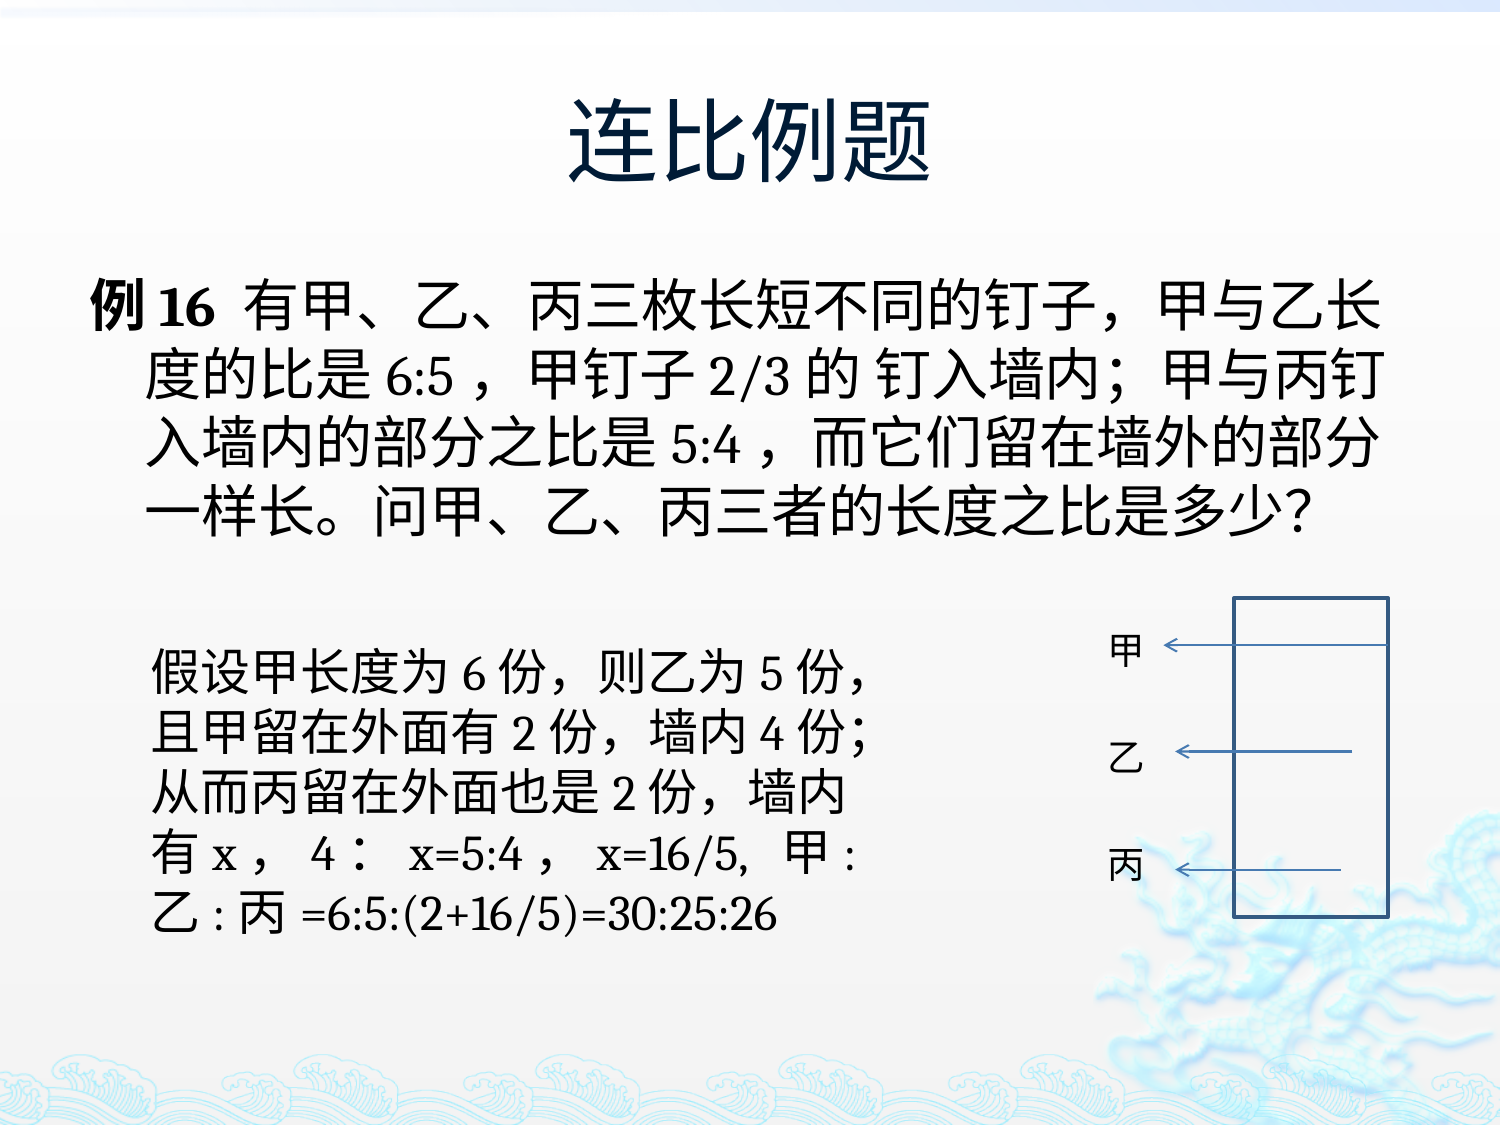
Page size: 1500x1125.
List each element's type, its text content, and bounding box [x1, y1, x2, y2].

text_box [1092, 597, 1389, 918]
text_box 假设甲长度为6份，则乙为5份，且甲留在外面有2份，墙内4份；从而丙留在外面也是2份，墙内有x，4：x=5:4，x=16/5, 甲:乙:丙=6:5:(2+16/5)=30:25:26 [135, 633, 892, 949]
list 例16 有甲、乙、丙三枚长短不同的钉子，甲与乙长度的比是6:5，甲钉子2/3的 钉入墙内；甲与丙钉入墙内的部分之比是5:4，而它们留在墙外的部分一样长。问甲、乙、丙三者的长度之比是多少？ [75, 262, 1425, 575]
title 连比例题 [75, 45, 1425, 233]
